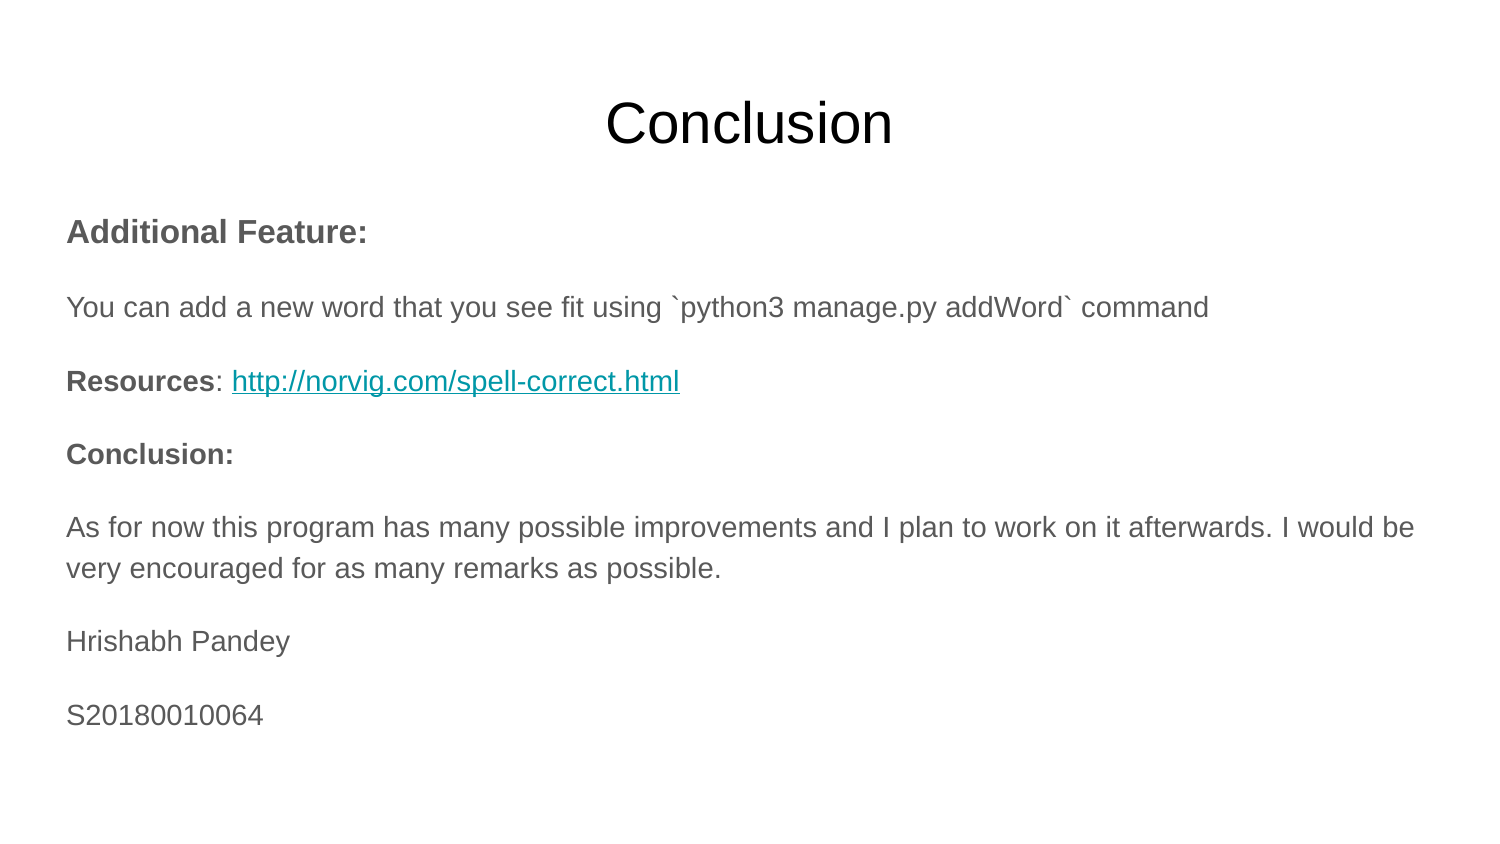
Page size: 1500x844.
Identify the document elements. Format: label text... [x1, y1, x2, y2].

list Additional Feature: You can add a new word that you see fit using `python3 manage.py addWord` command Resources: http://norvig.com/spell-correct.html Conclusion: As for now this program has many possible improvements and I plan to work on it afterwards. I would be very encouraged for as many remarks as possible. Hrishabh Pandey S20180010064 [51, 189, 1449, 750]
title Conclusion [51, 72, 1449, 167]
